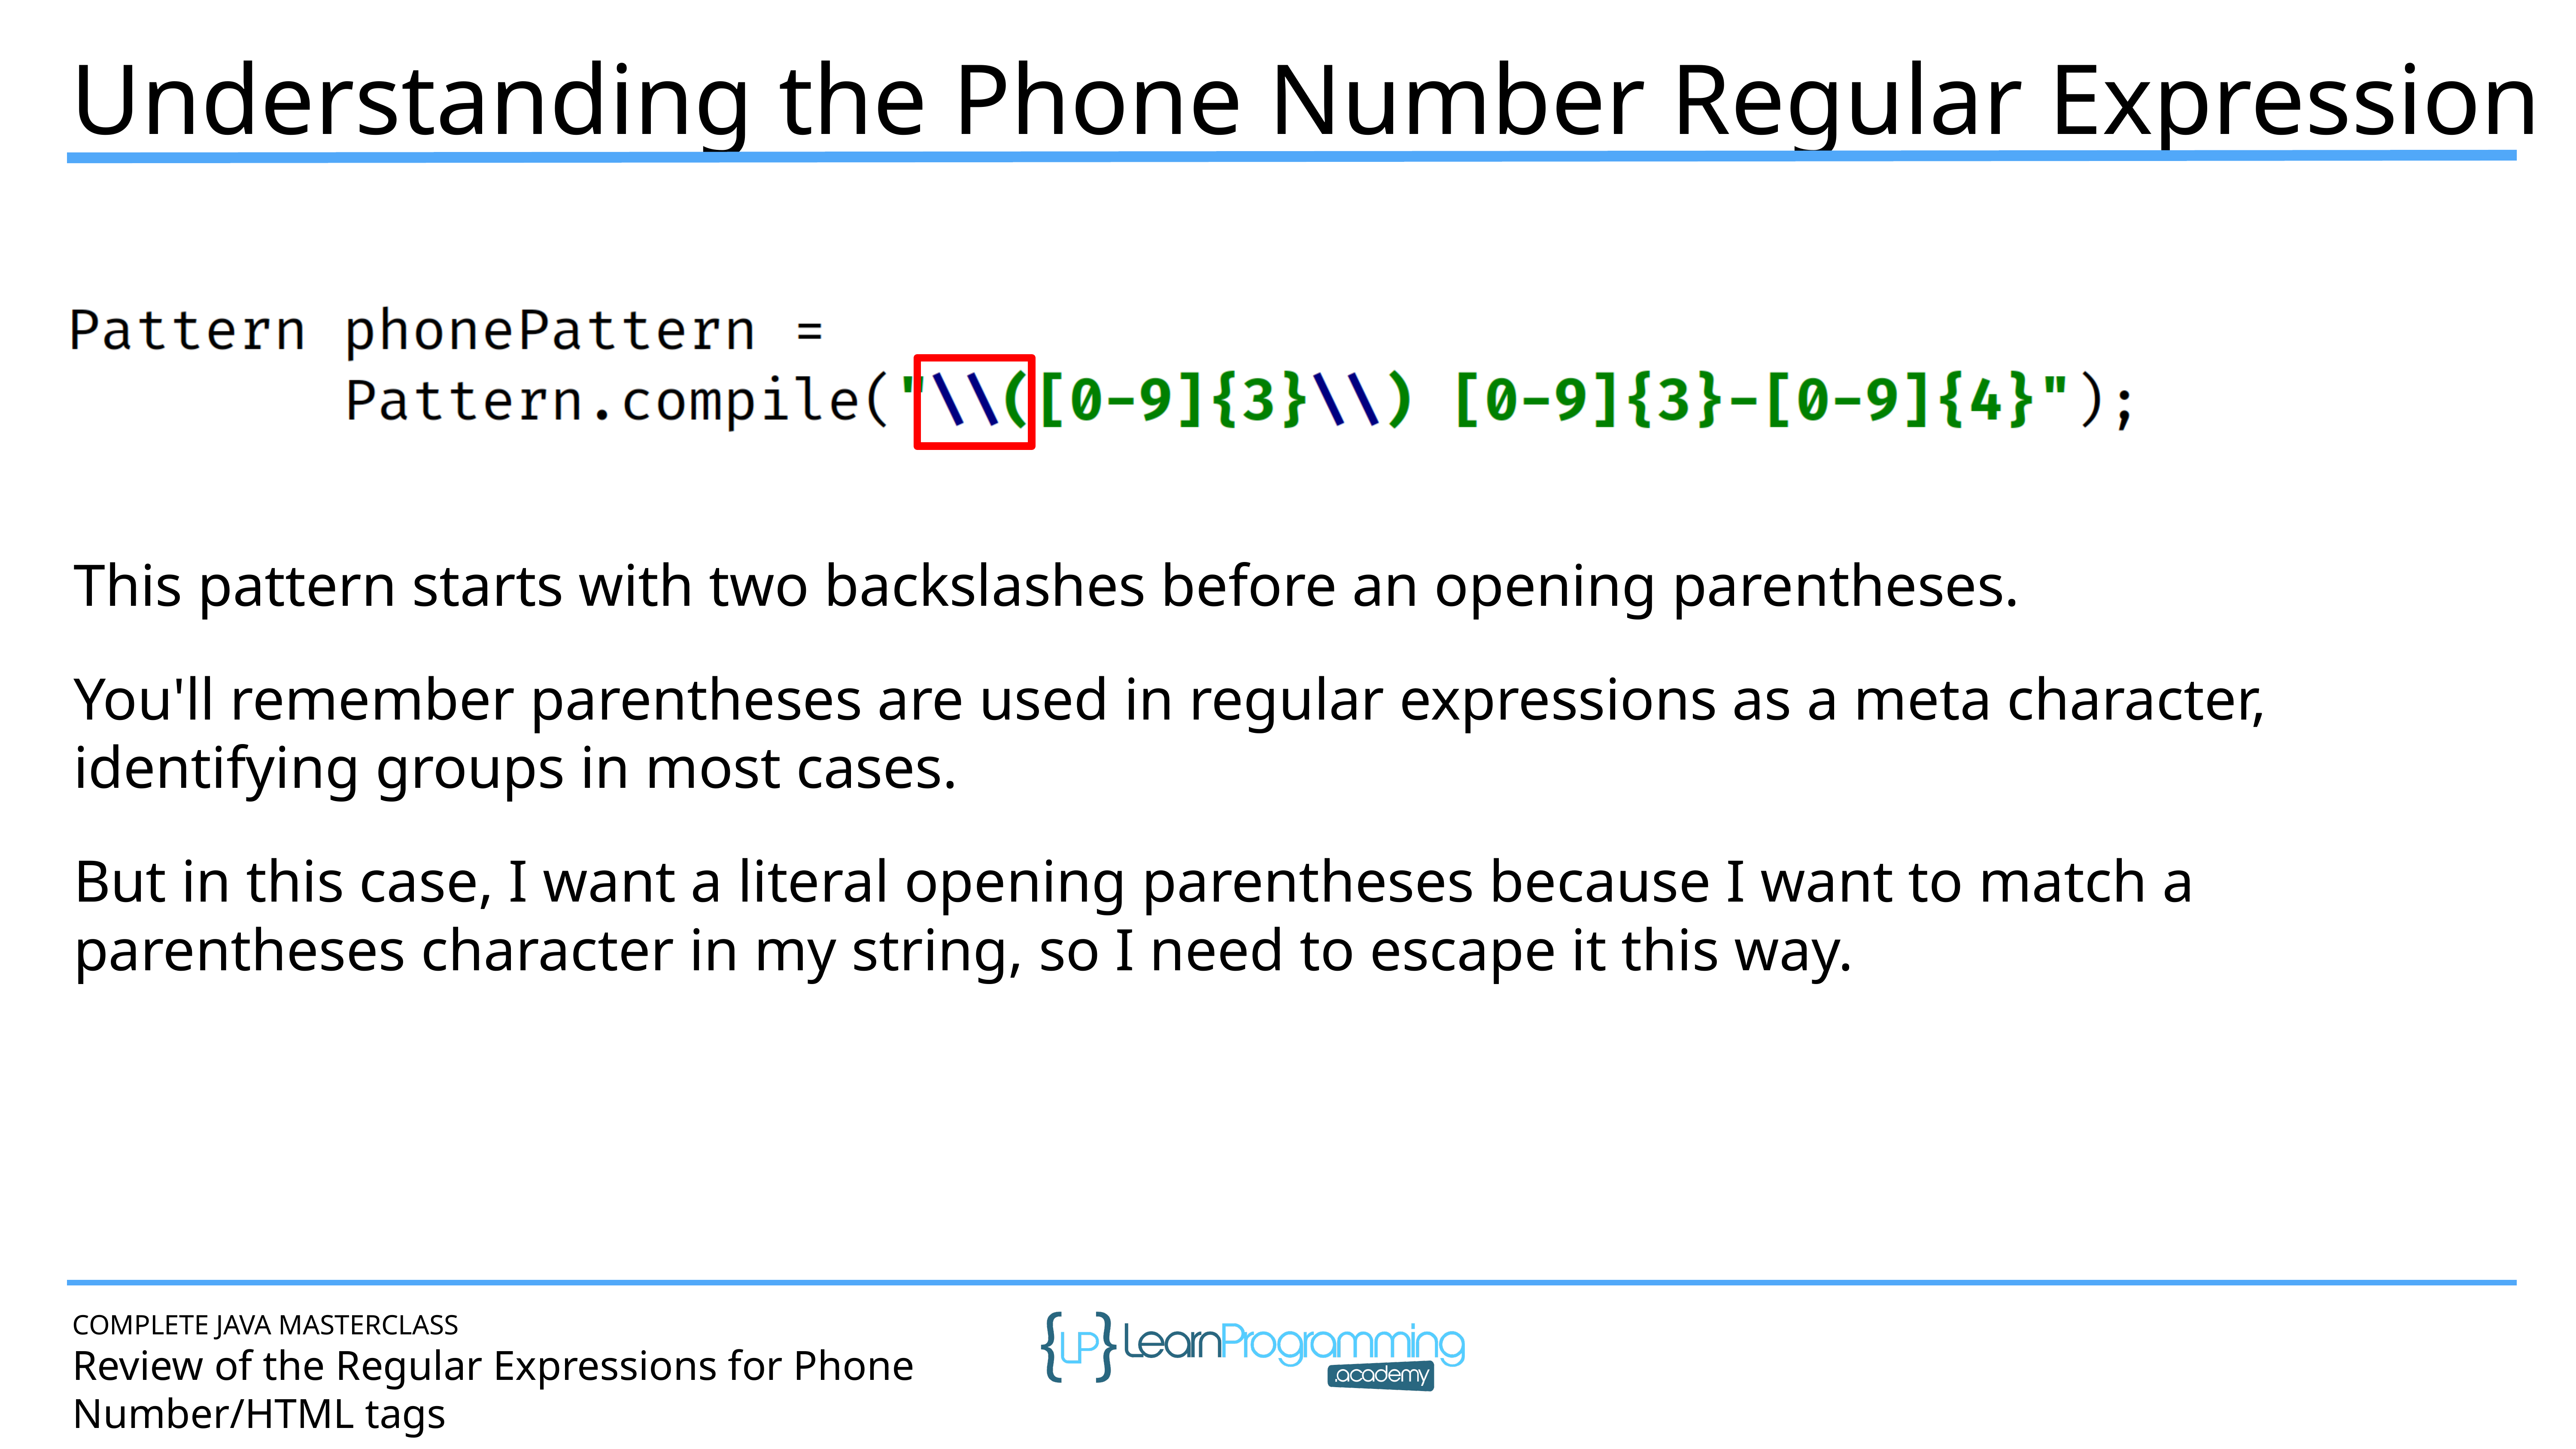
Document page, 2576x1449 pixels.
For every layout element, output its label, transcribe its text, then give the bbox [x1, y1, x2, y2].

picture [67, 301, 2131, 436]
text_box [916, 440, 1033, 447]
text_box Understanding the Phone Number Regular Expression [65, 32, 2547, 159]
text_box This pattern starts with two backslashes before an opening parentheses. You'll remember parentheses are used in regular expressions as a meta character, identifying groups in most cases. But in this case, I want a literal opening parentheses because I want to match a parentheses character in my string, so I need to escape it this way. [67, 545, 2517, 1260]
picture [1032, 1302, 1477, 1400]
text_box COMPLETE JAVA MASTERCLASS Review of the Regular Expressions for Phone Number/HTML tags [67, 1302, 1195, 1442]
